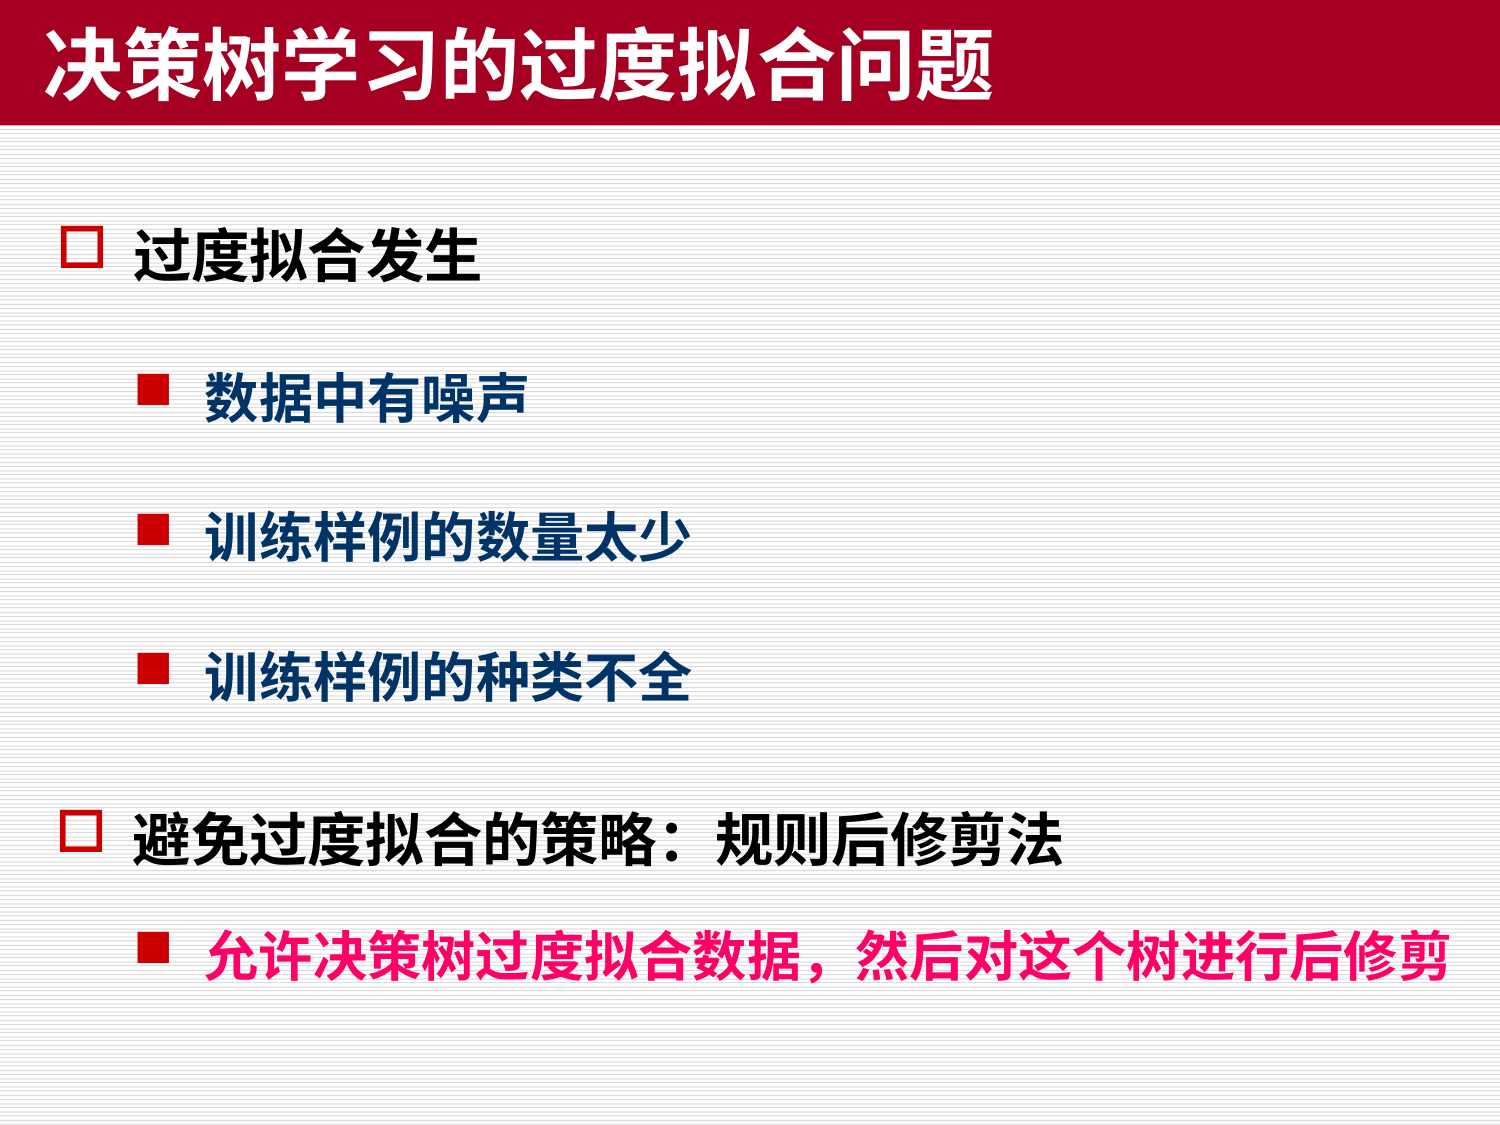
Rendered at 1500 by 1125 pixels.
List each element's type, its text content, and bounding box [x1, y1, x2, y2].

list 过度拟合发生 数据中有噪声 训练样例的数量太少 训练样例的种类不全 [41, 148, 1459, 761]
title 决策树学习的过度拟合问题 [0, 0, 1500, 126]
text_box 避免过度拟合的策略：规则后修剪法 允许决策树过度拟合数据，然后对这个树进行后修剪 [41, 761, 1500, 1056]
picture [0, 126, 1500, 1125]
